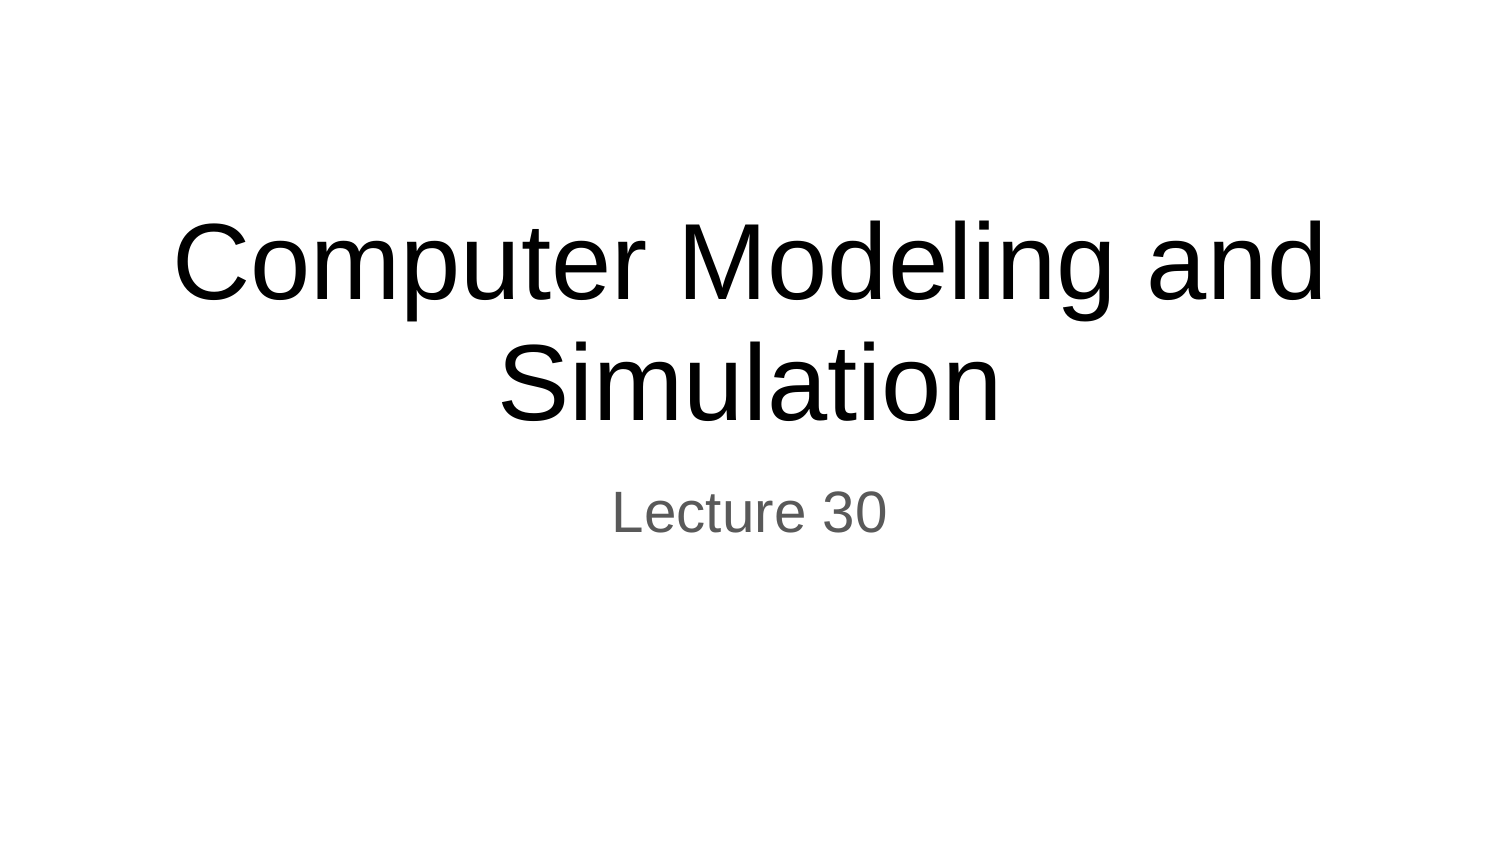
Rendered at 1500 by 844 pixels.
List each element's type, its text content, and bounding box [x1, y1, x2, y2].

text_box Computer Modeling and Simulation [51, 122, 1449, 459]
text_box Lecture 30 [51, 464, 1449, 595]
